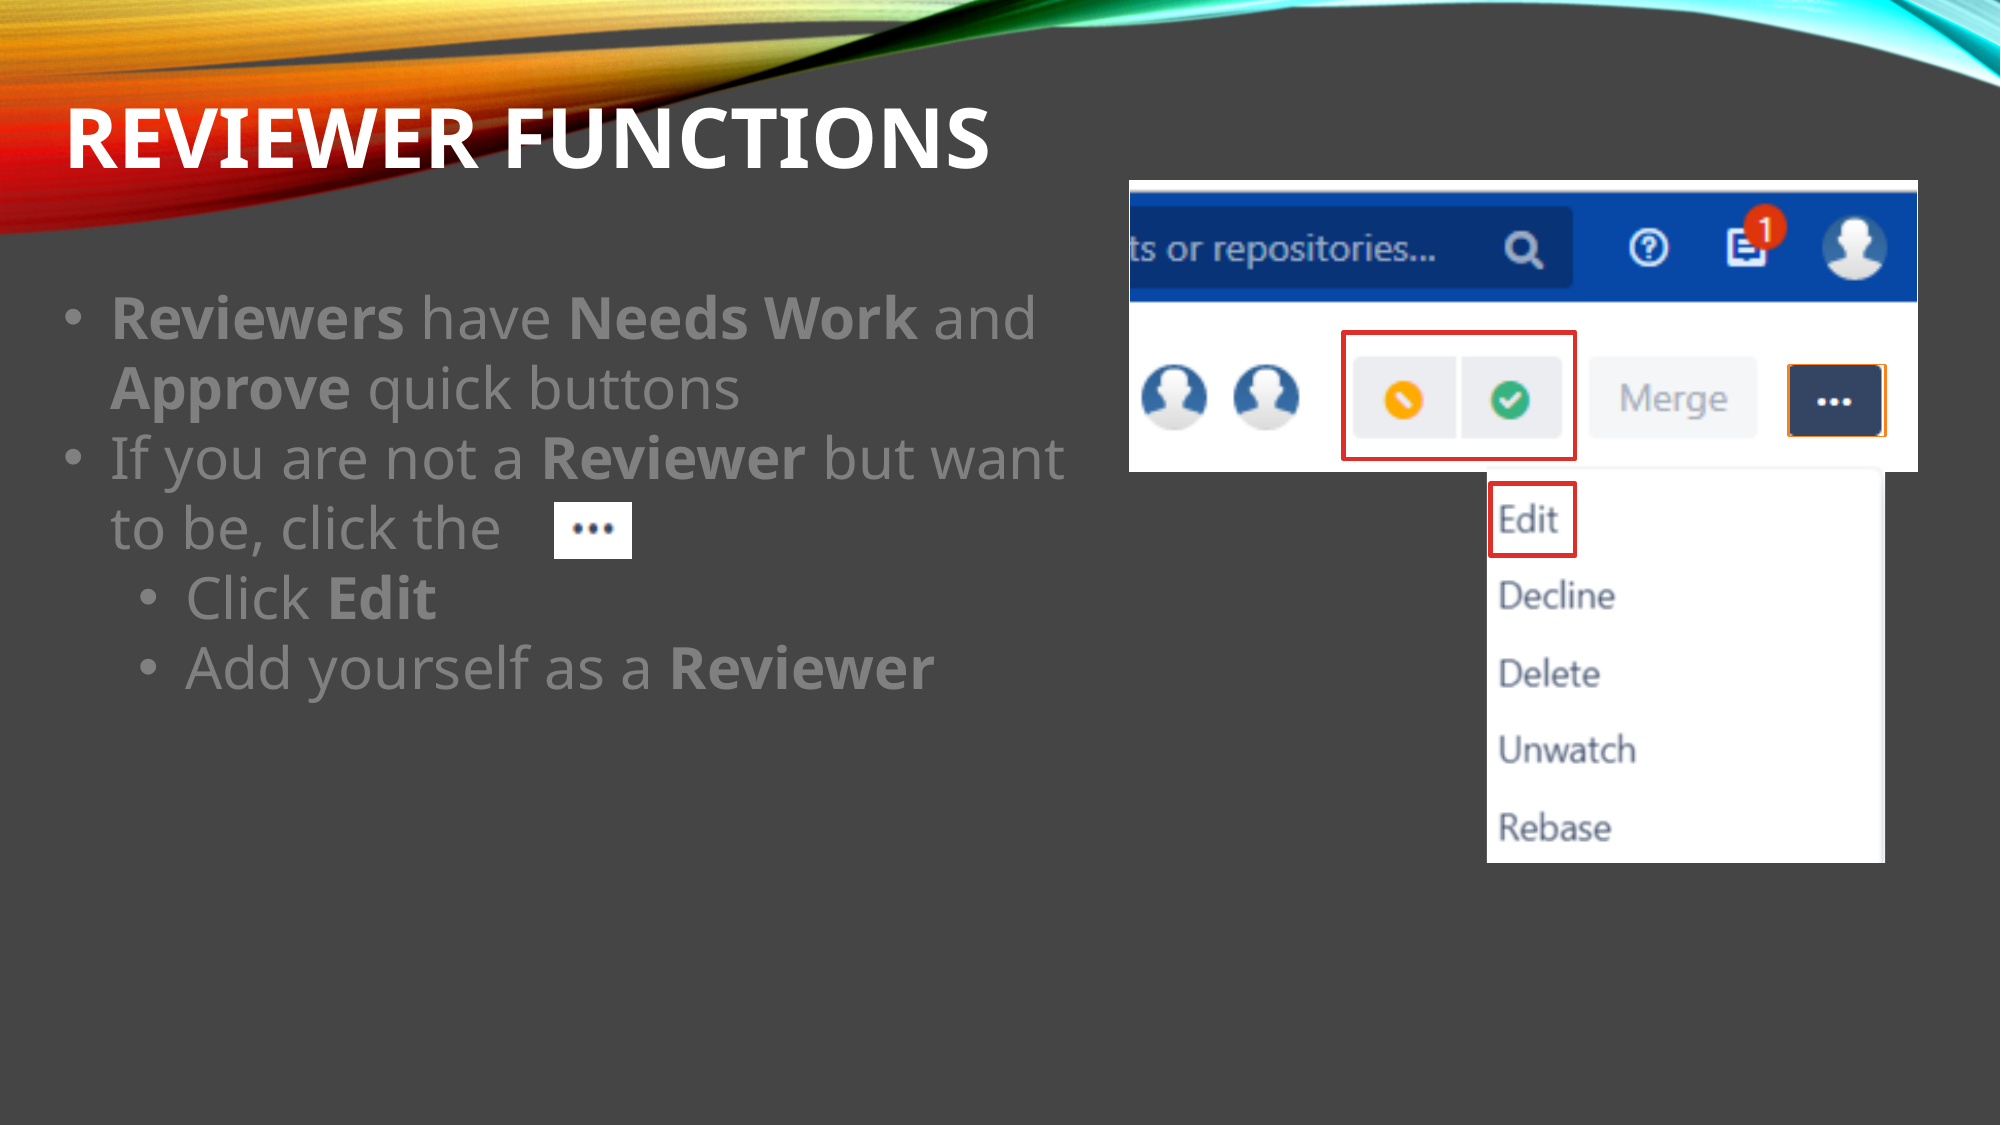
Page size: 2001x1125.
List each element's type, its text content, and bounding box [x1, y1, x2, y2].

title Reviewer Functions [48, 35, 1461, 248]
picture [0, 0, 2000, 237]
text_box Reviewers have Needs Work and Approve quick buttons If you are not a Reviewer but want to be, click the Click Edit Add yourself as a Reviewer [48, 273, 1110, 709]
picture [553, 502, 634, 559]
picture [1790, 365, 1884, 436]
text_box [1129, 180, 1918, 472]
picture [1486, 466, 1886, 863]
